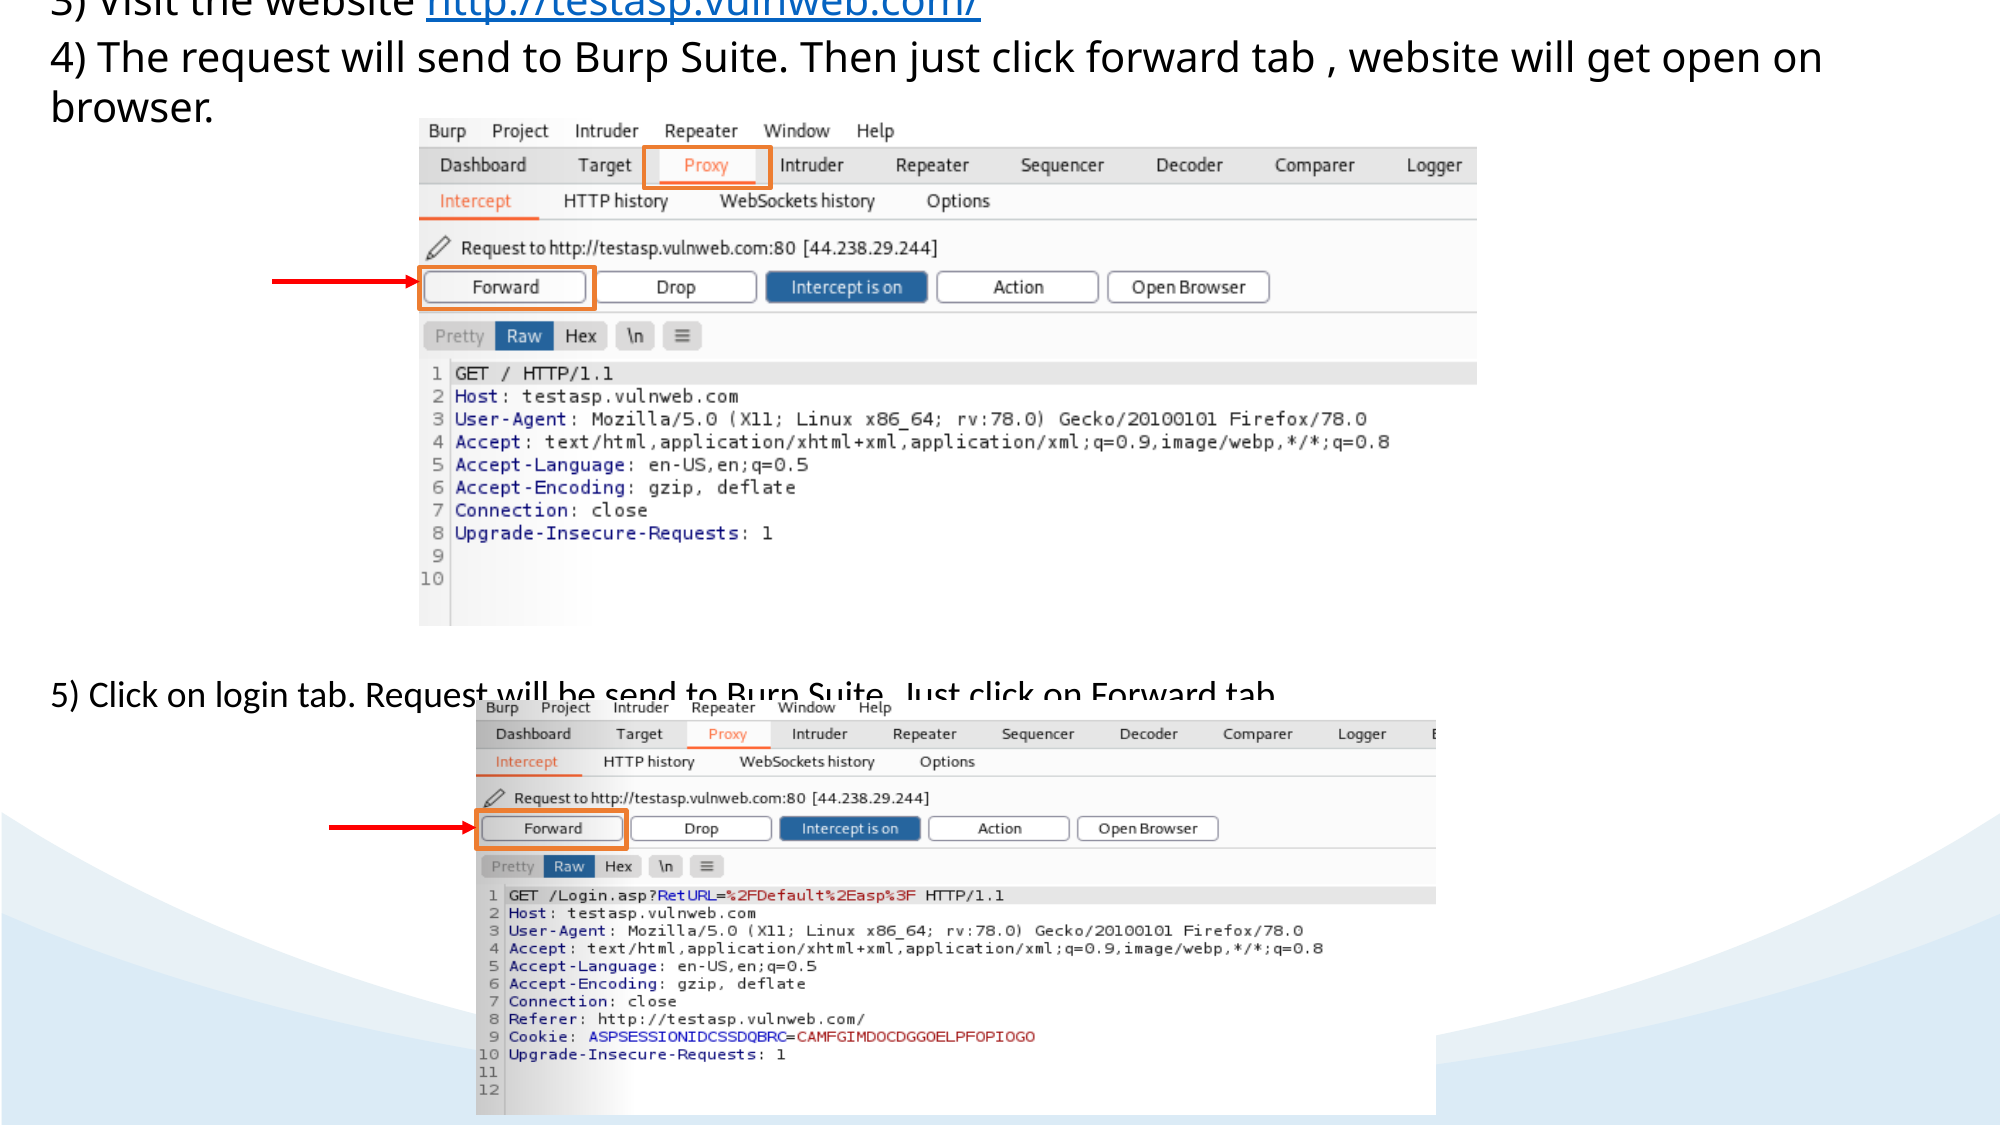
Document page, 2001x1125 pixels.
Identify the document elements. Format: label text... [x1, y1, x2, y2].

text_box 3) Visit the website http://testasp.vulnweb.com/ 4) The request will send to Burp Suite. Then just click forward tab , website will get open on browser. 5) Click on login tab. Request will be send to Burp Suite. Just click on Forward tab. [35, 5, 1969, 812]
picture [419, 118, 1477, 626]
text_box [1, 812, 2000, 1125]
picture [476, 700, 1436, 1115]
